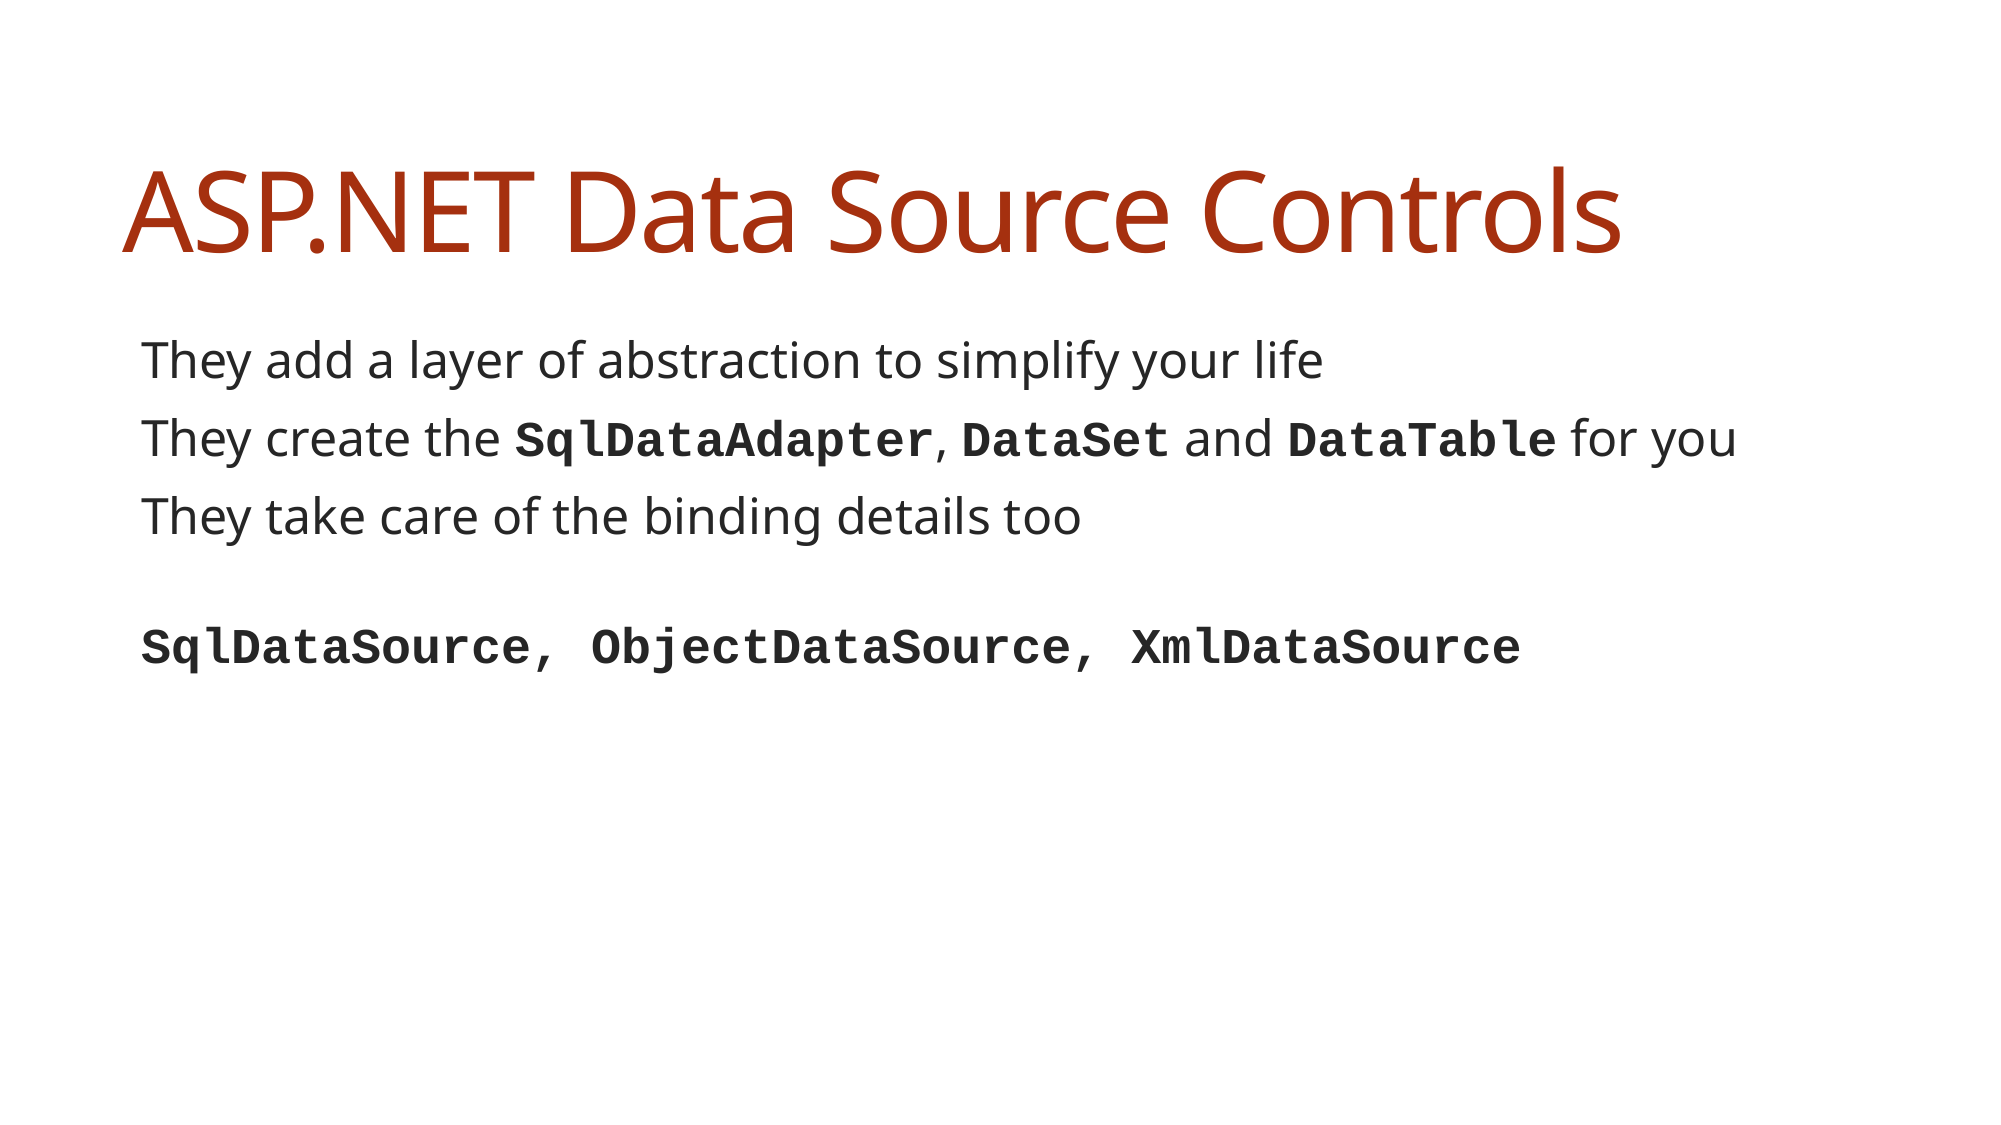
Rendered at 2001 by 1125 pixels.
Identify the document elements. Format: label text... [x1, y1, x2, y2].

title ASP.NET Data Source Controls [107, 81, 1875, 354]
list They add a layer of abstraction to simplify your life They create the SqlDataAdapter, DataSet and DataTable for you They take care of the binding details too SqlDataSource, ObjectDataSource, XmlDataSource [111, 329, 1876, 948]
